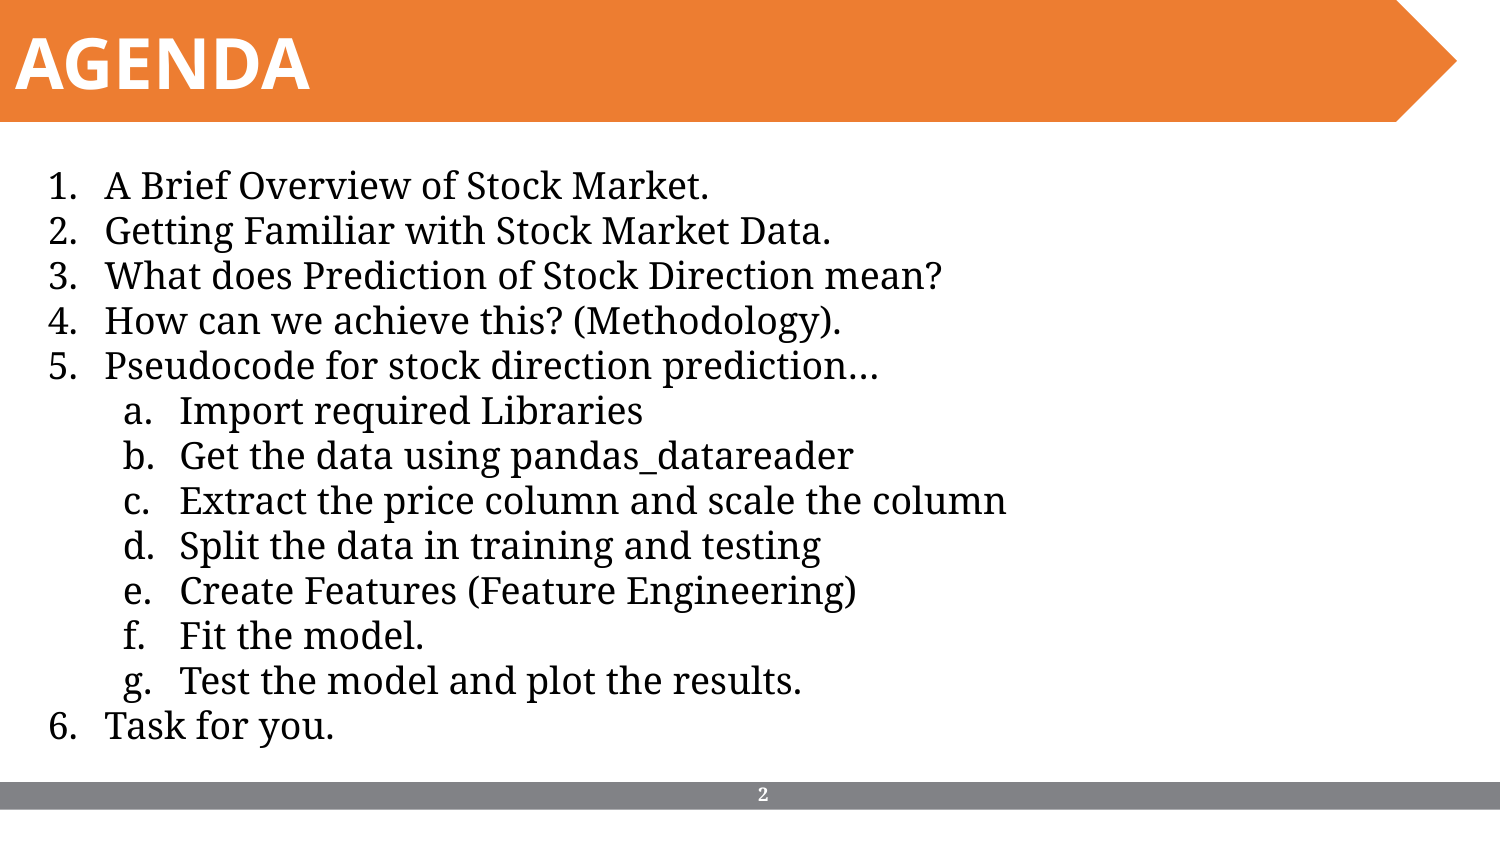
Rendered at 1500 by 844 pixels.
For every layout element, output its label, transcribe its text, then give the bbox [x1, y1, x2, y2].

text_box AGENDA [0, 0, 1457, 122]
slide_number ‹#› [716, 770, 784, 821]
text_box A Brief Overview of Stock Market. Getting Familiar with Stock Market Data. What does Prediction of Stock Direction mean? How can we achieve this? (Methodology). Pseudocode for stock direction prediction… Import required Libraries Get the data using pandas_datareader Extract the price column and scale the column Split the data in training and testing Create Features (Feature Engineering) Fit the model. Test the model and plot the results. Task for you. [14, 147, 1457, 764]
